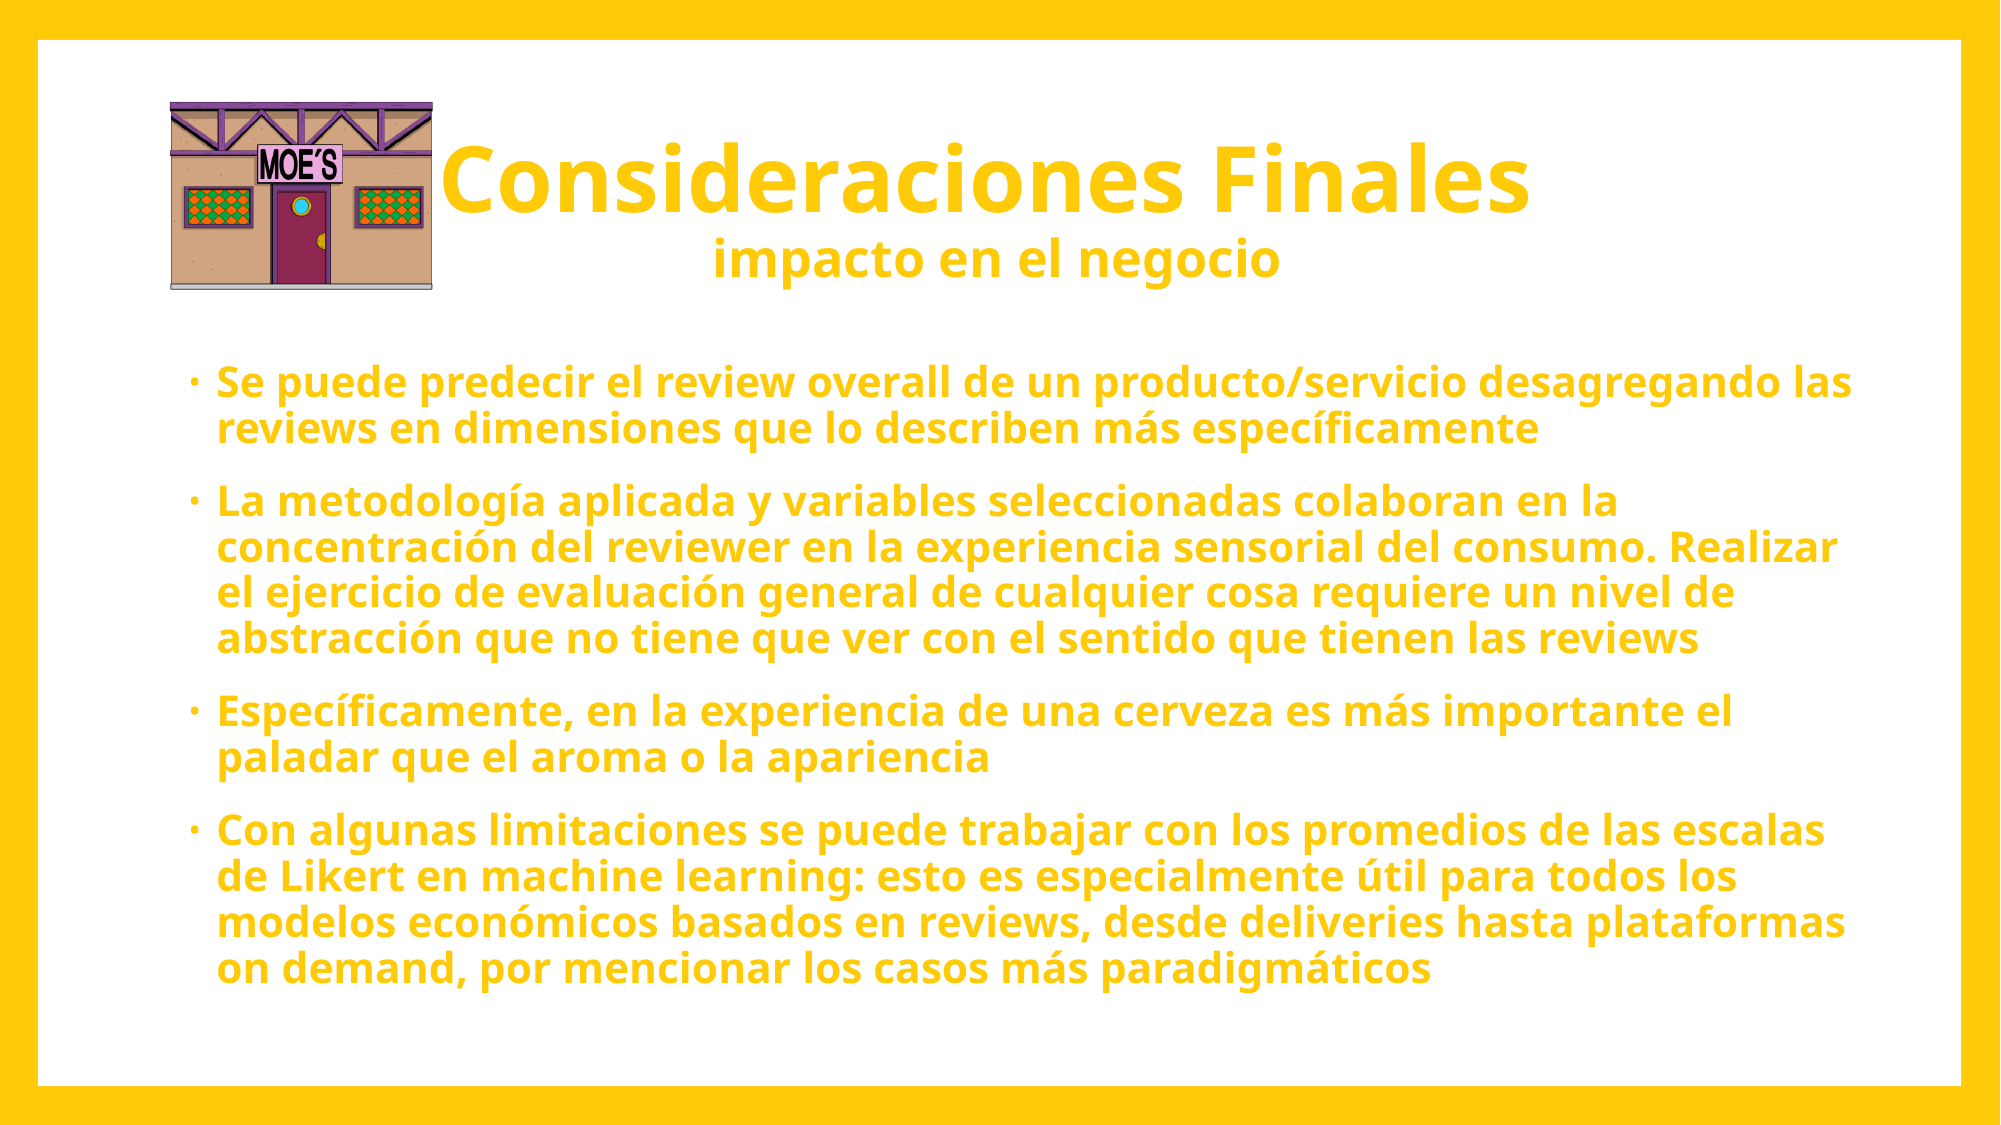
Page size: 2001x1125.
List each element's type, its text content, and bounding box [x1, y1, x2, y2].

title Consideraciones Finales impacto en el negocio [187, 99, 1808, 323]
picture [166, 99, 436, 293]
list Se puede predecir el review overall de un producto/servicio desagregando las reviews en dimensiones que lo describen más específicamente La metodología aplicada y variables seleccionadas colaboran en la concentración del reviewer en la experiencia sensorial del consumo. Realizar el ejercicio de evaluación general de cualquier cosa requiere un nivel de abstracción que no tiene que ver con el sentido que tienen las reviews Específicamente, en la experiencia de una cerveza es más importante el paladar que el aroma o la apariencia Con algunas limitaciones se puede trabajar con los promedios de las escalas de Likert en machine learning: esto es especialmente útil para todos los modelos económicos basados en reviews, desde deliveries hasta plataformas on demand, por mencionar los casos más paradigmáticos [166, 353, 1878, 1090]
